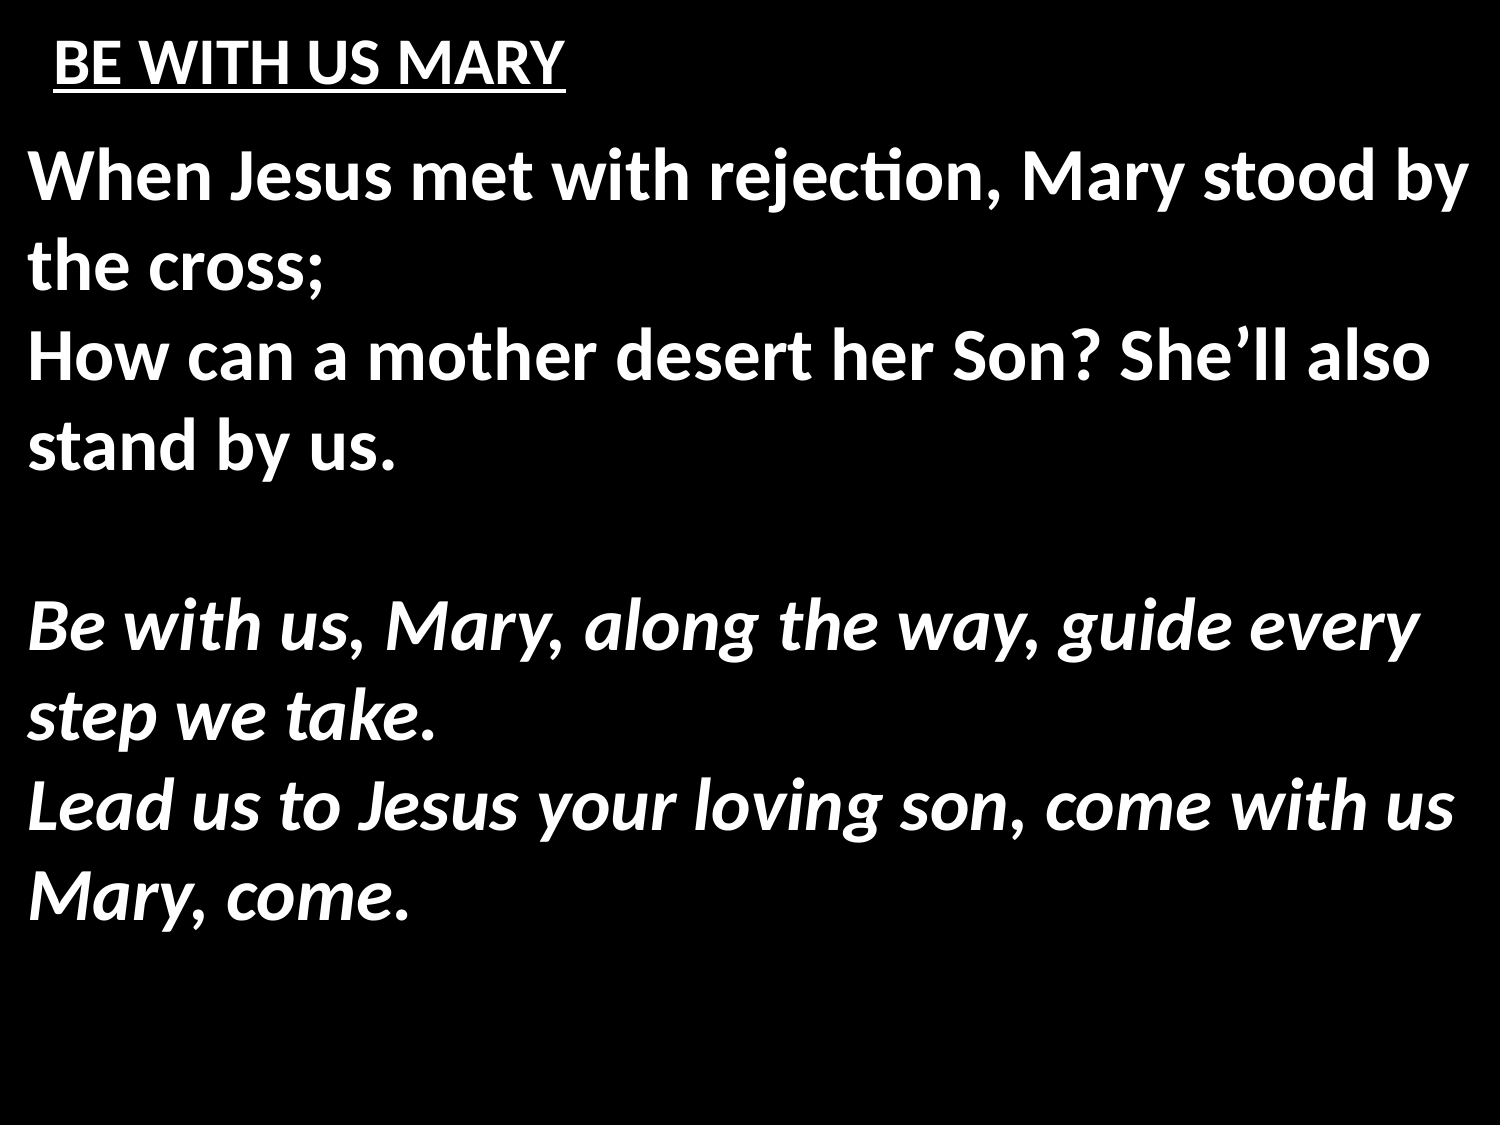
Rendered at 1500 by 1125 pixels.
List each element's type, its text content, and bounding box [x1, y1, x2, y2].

title BE WITH US MARY [10, 0, 1490, 117]
list When Jesus met with rejection, Mary stood by the cross; How can a mother desert her Son? She’ll also stand by us. Be with us, Mary, along the way, guide every step we take. Lead us to Jesus your loving son, come with us Mary, come. [8, 125, 1489, 1116]
